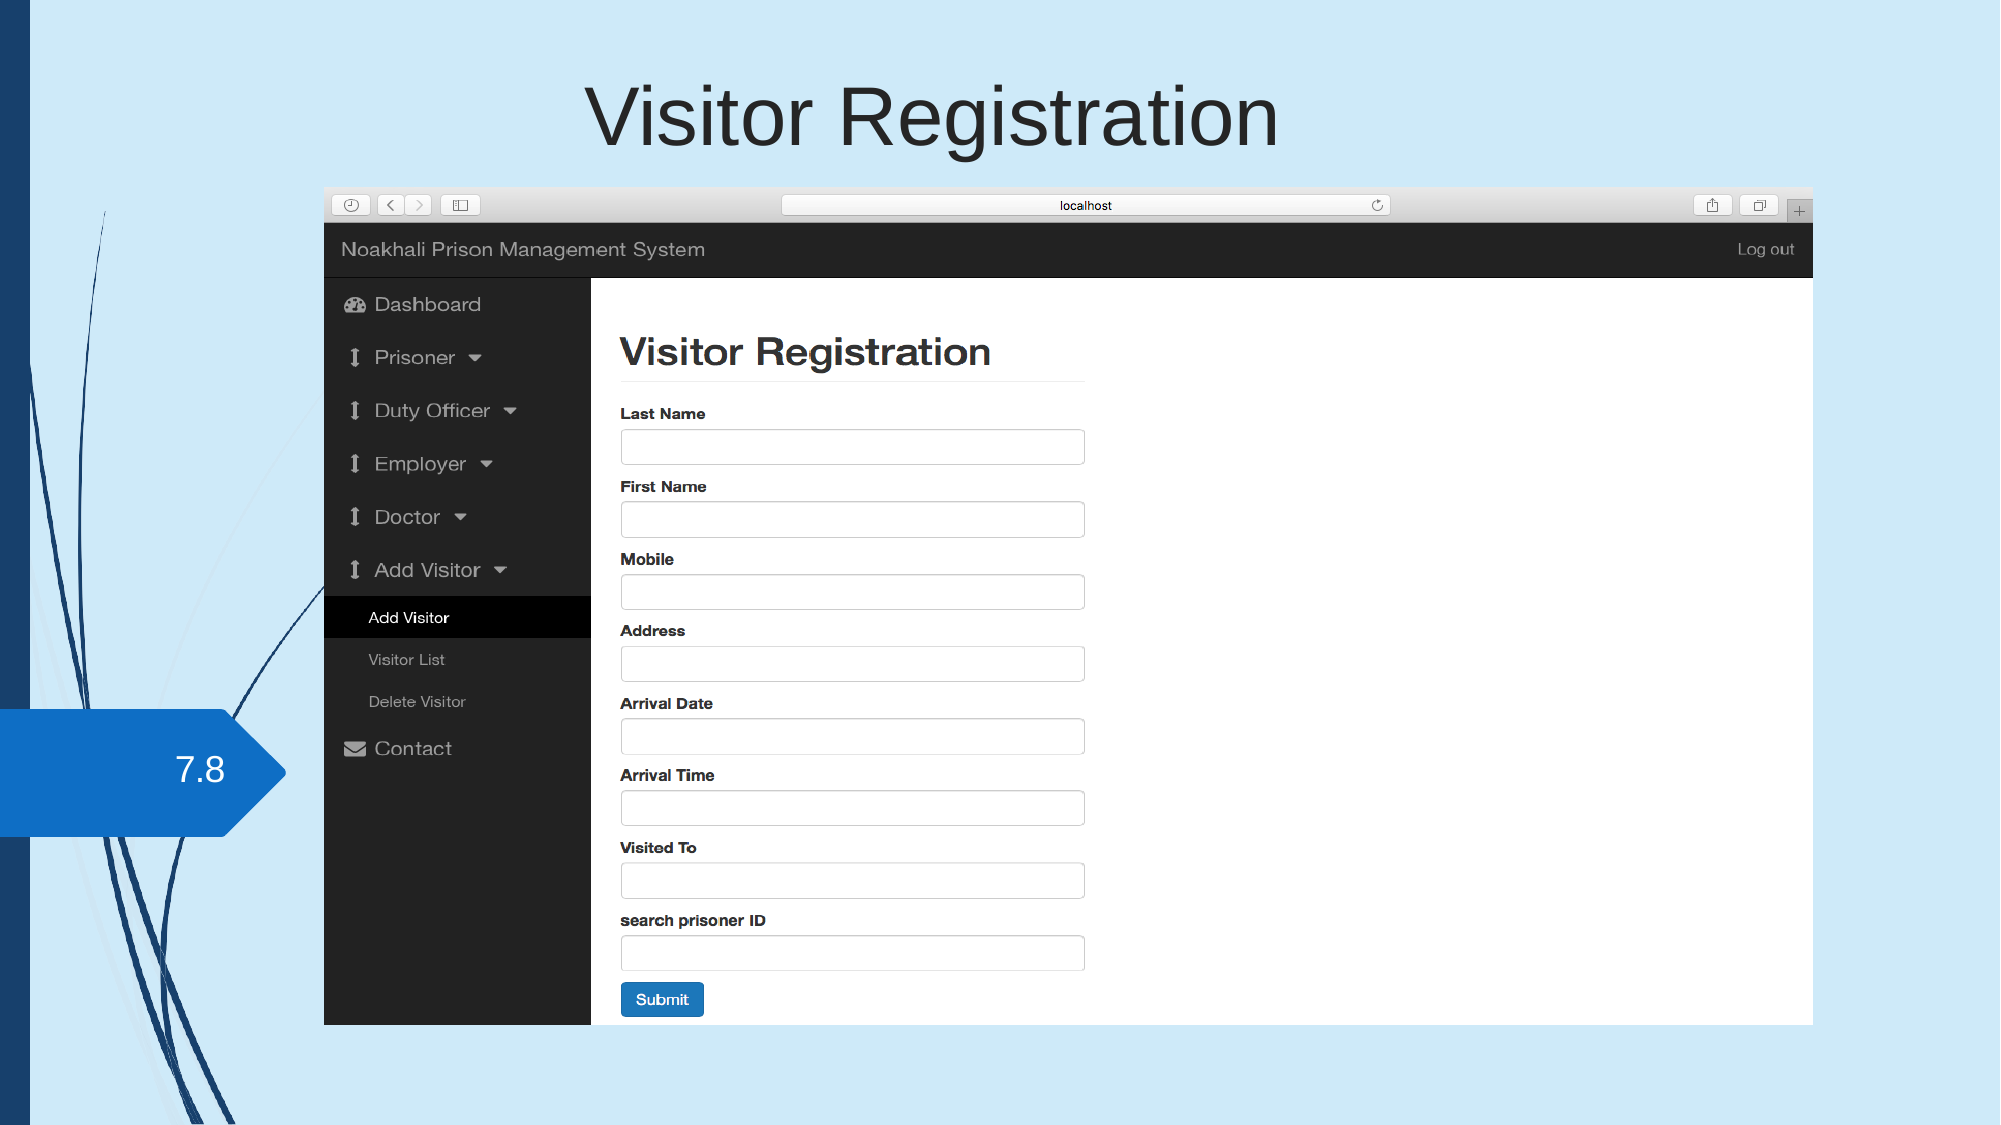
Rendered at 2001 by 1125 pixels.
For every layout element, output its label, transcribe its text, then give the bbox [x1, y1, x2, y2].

title Visitor Registration [444, 62, 1419, 164]
picture [30, 0, 2000, 1125]
text_box 7.8 [149, 737, 241, 798]
